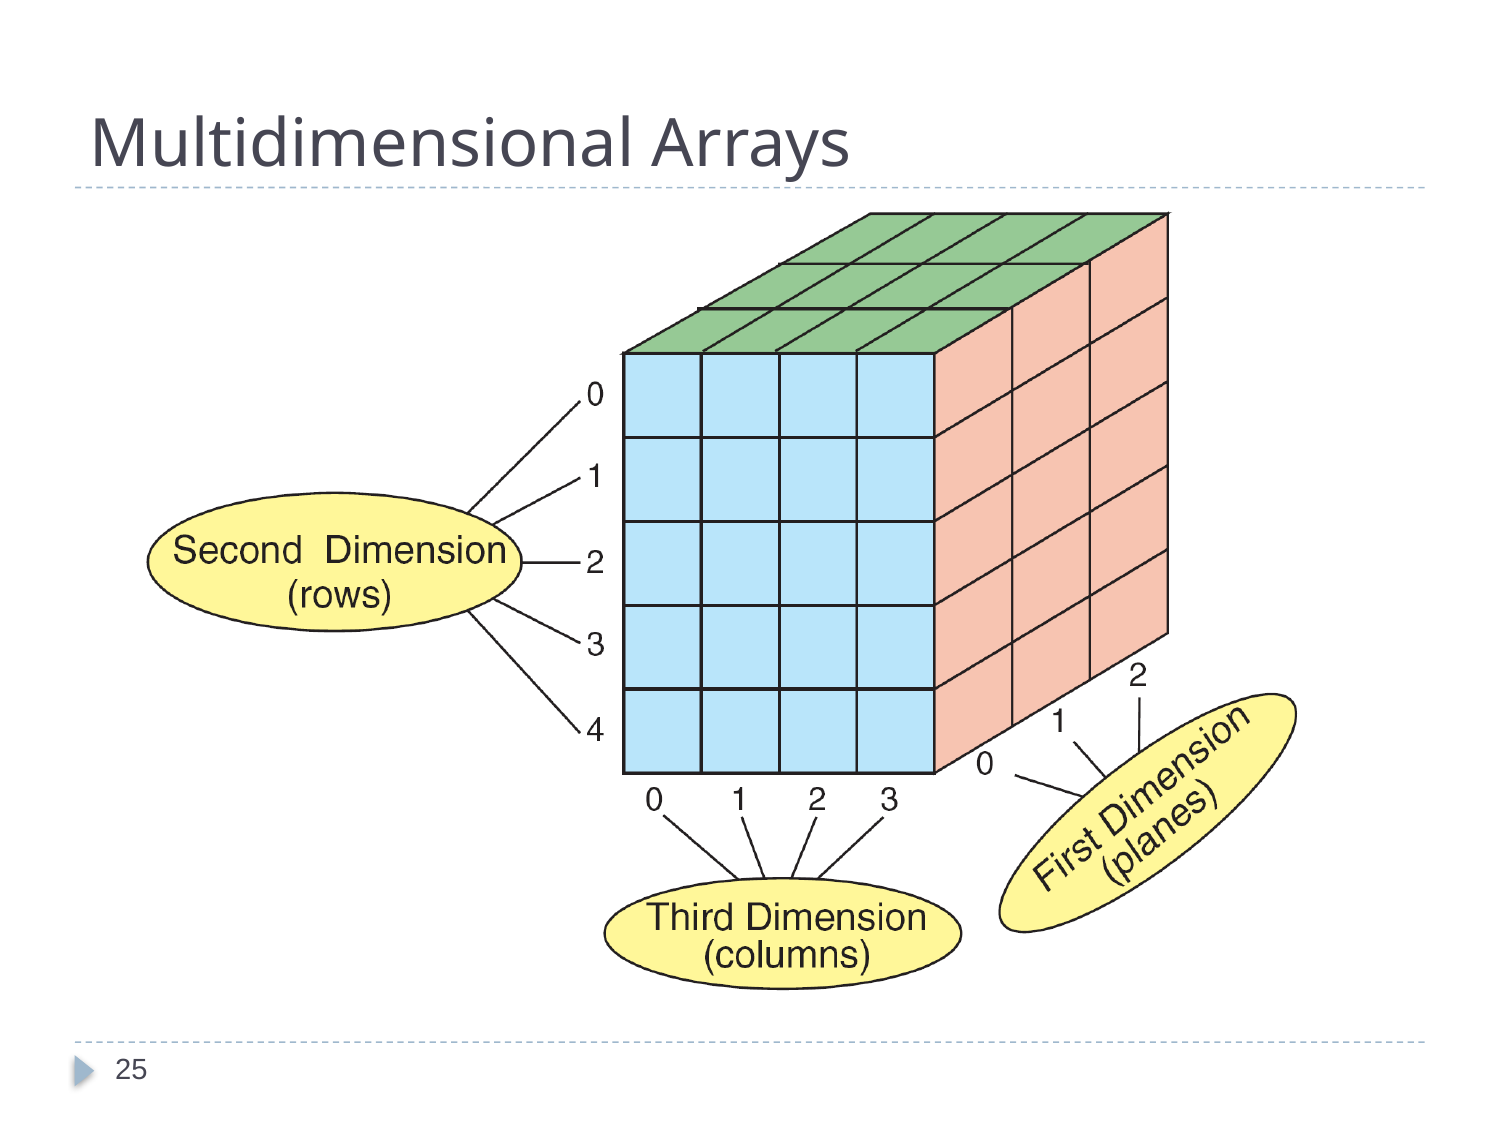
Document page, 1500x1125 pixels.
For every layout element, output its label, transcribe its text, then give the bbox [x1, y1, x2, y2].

title Multidimensional Arrays [75, 24, 1425, 188]
slide_number 25 [100, 1042, 426, 1103]
picture [99, 199, 1326, 1011]
